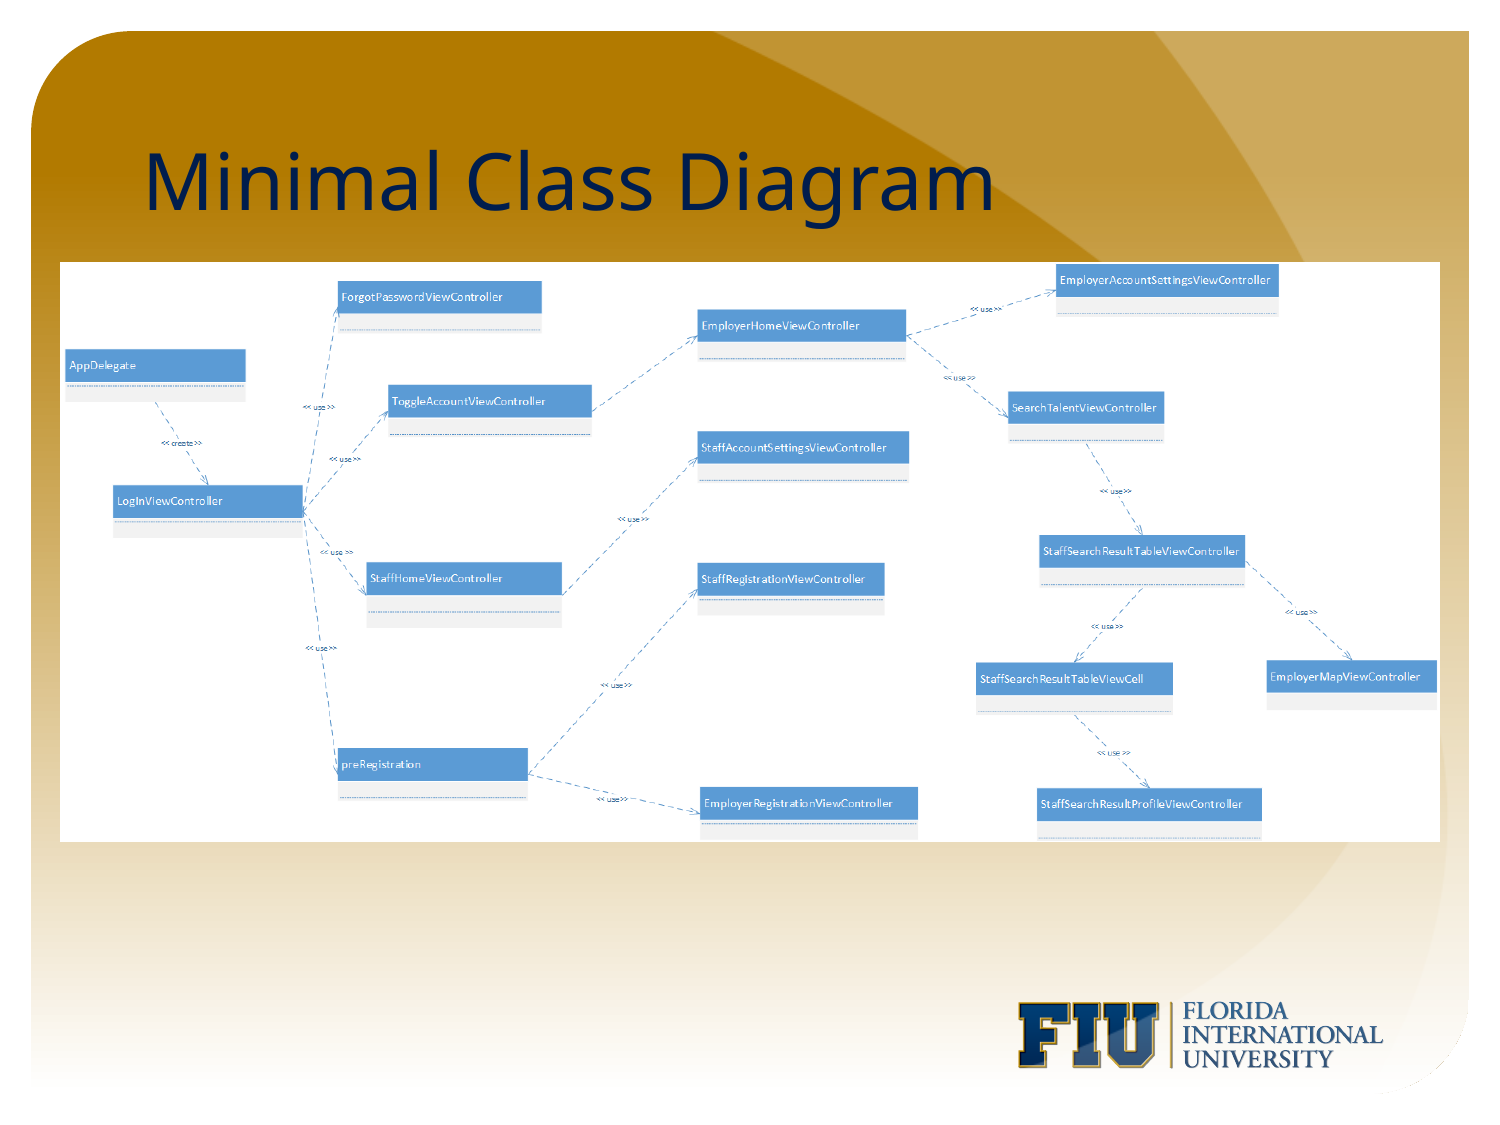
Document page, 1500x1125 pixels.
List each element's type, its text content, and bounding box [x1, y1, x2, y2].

title Minimal Class Diagram [127, 62, 1372, 234]
picture [24, 30, 1473, 1094]
